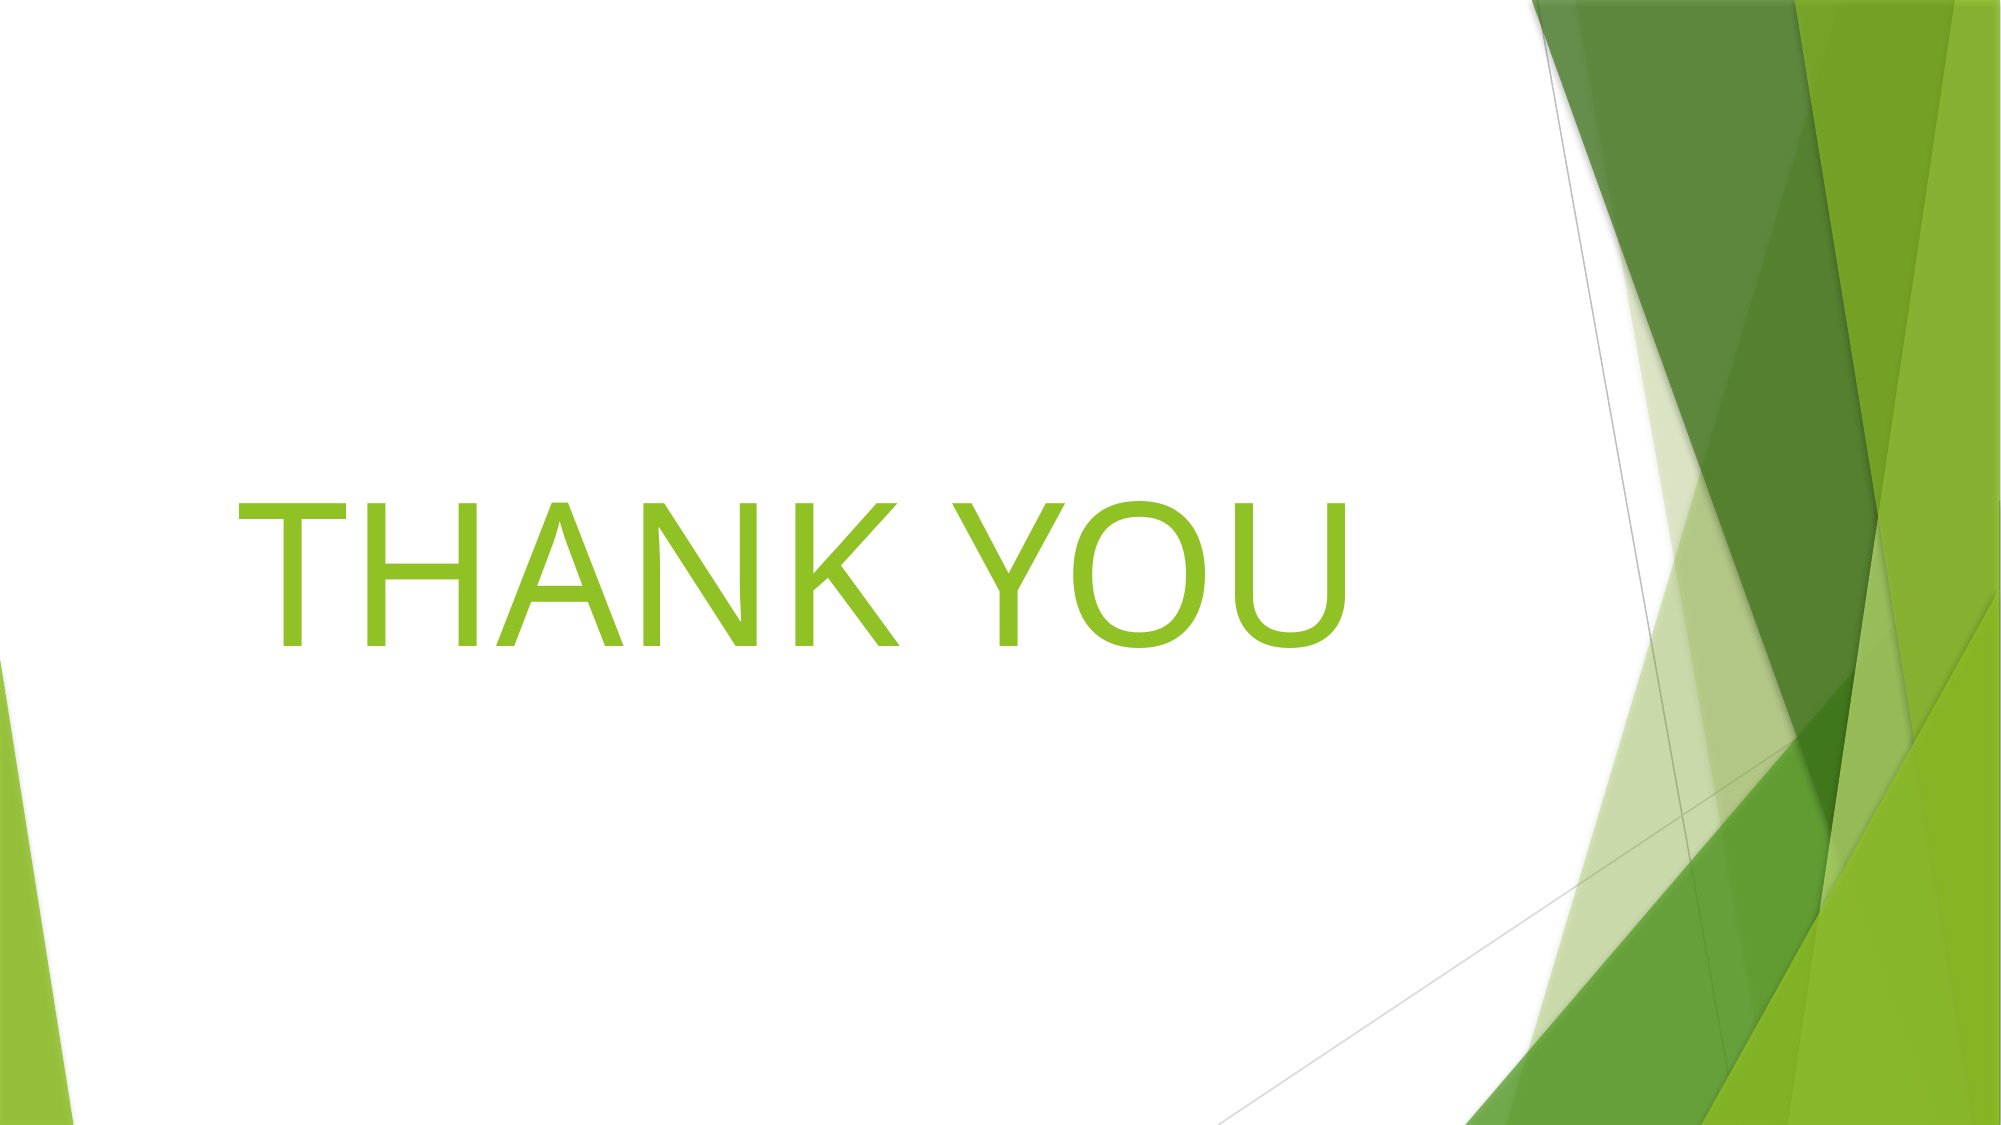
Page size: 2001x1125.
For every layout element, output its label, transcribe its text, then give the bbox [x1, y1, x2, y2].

title THANK YOU [222, 438, 1948, 657]
